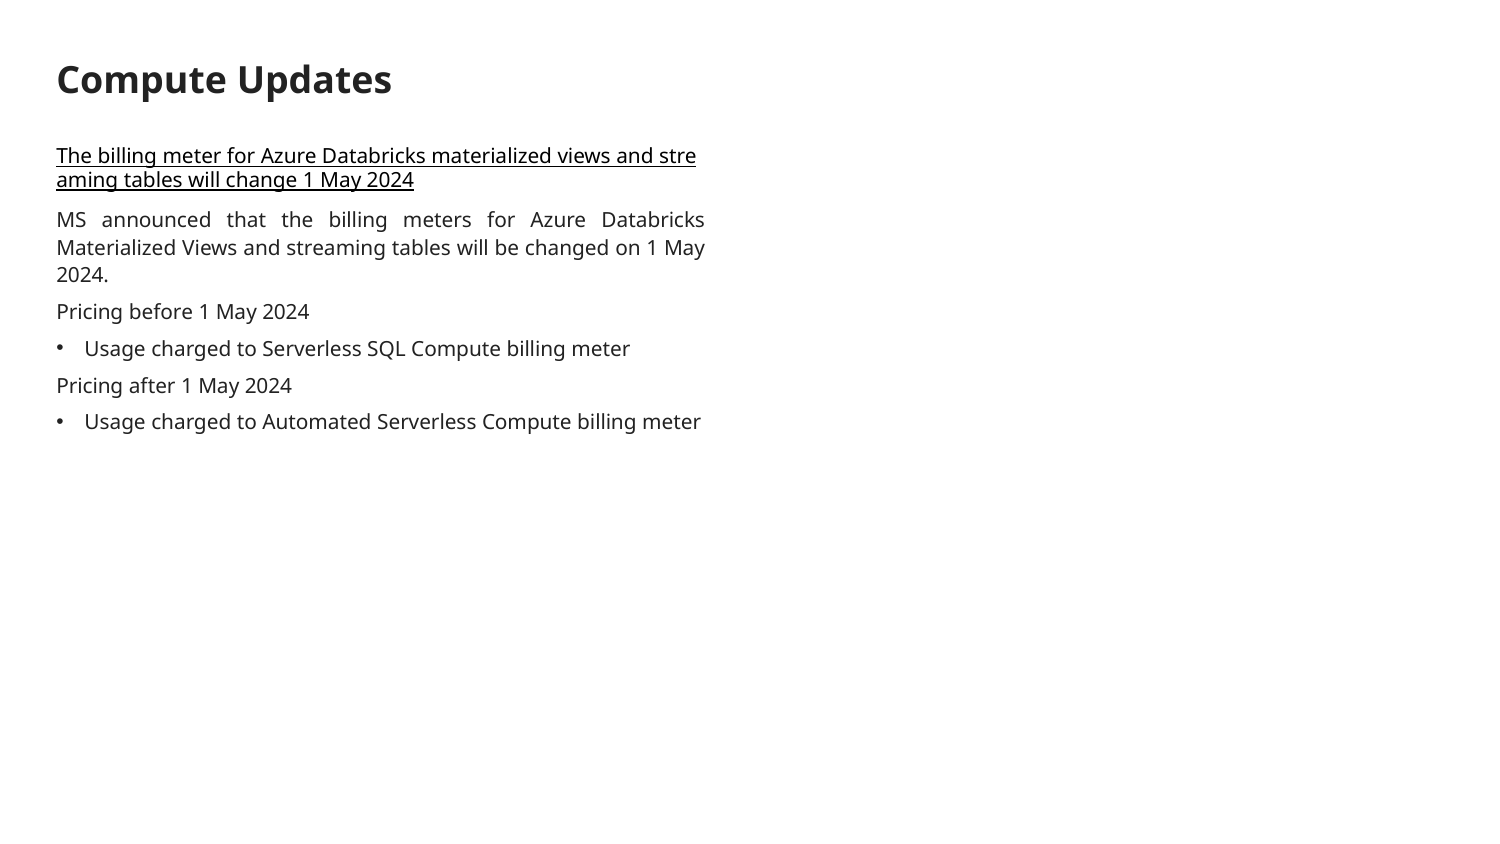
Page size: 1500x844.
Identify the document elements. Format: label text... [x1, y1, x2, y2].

list The billing meter for Azure Databricks materialized views and streaming tables will change 1 May 2024 MS announced that the billing meters for Azure Databricks Materialized Views and streaming tables will be changed on 1 May 2024. Pricing before 1 May 2024 Usage charged to Serverless SQL Compute billing meter Pricing after 1 May 2024 Usage charged to Automated Serverless Compute billing meter [56, 140, 706, 437]
title Compute Updates [56, 56, 1444, 113]
